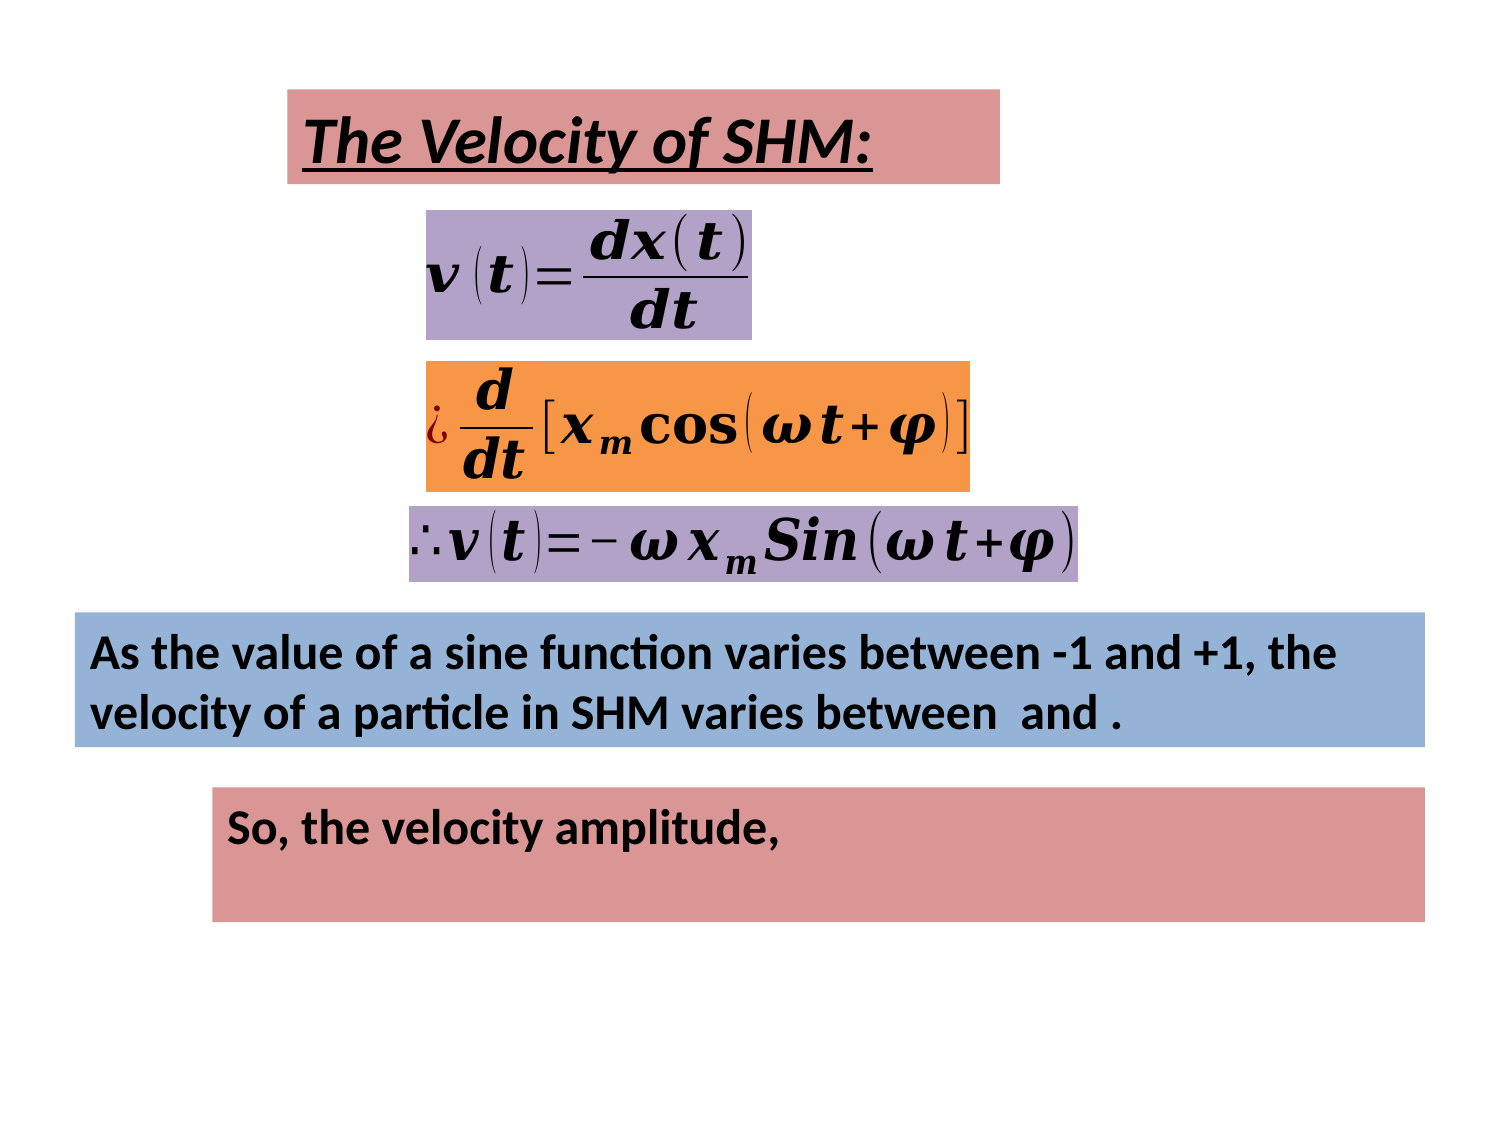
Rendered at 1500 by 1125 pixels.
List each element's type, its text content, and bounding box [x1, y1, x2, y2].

text_box The Velocity of SHM: [287, 89, 1000, 185]
